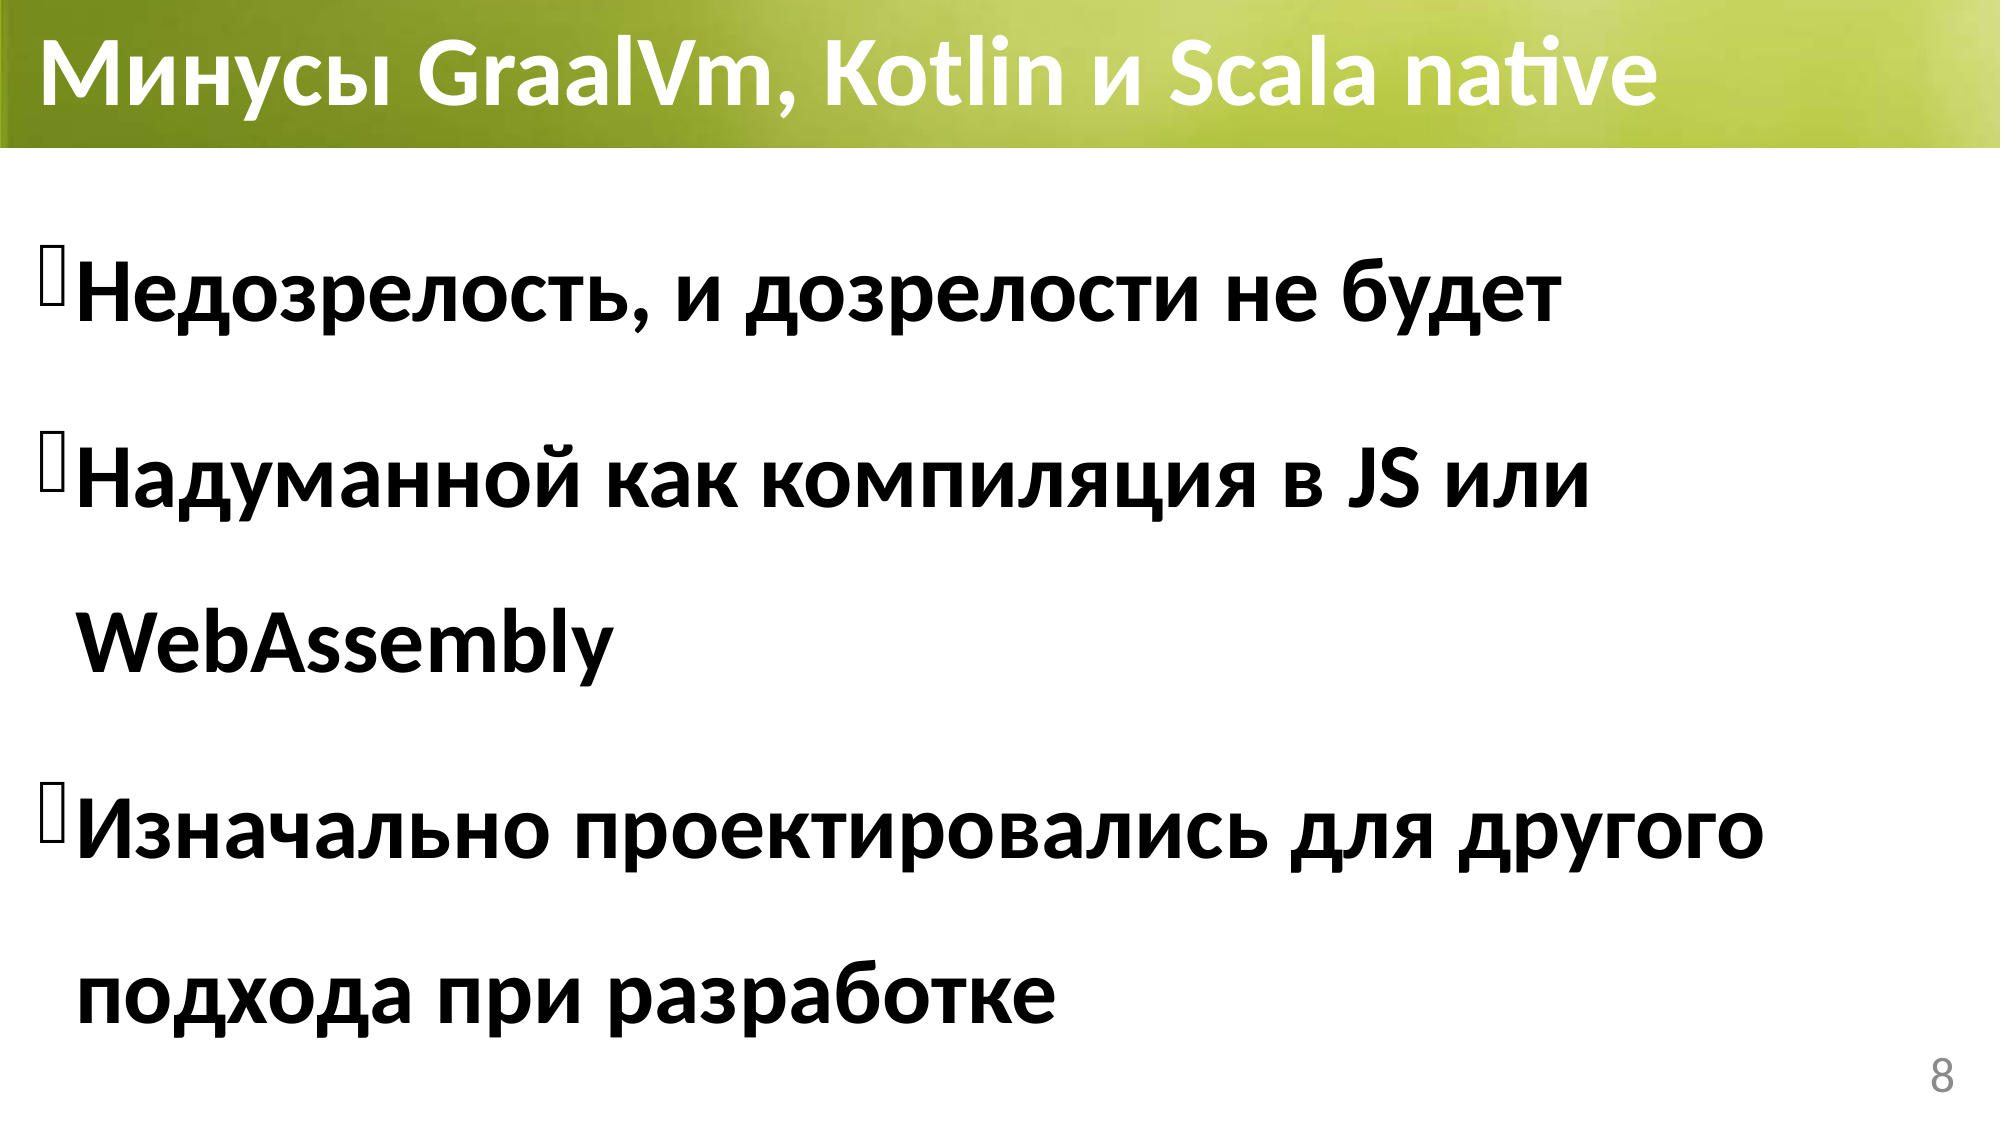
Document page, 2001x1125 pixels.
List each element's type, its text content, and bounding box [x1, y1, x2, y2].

list Недозрелость, и дозрелости не будет Надуманной как компиляция в JS или WebAssembly Изначально проектировались для другого подхода при разработке [22, 167, 1975, 1027]
picture [0, 0, 2000, 148]
slide_number 8 [1520, 1042, 1971, 1103]
